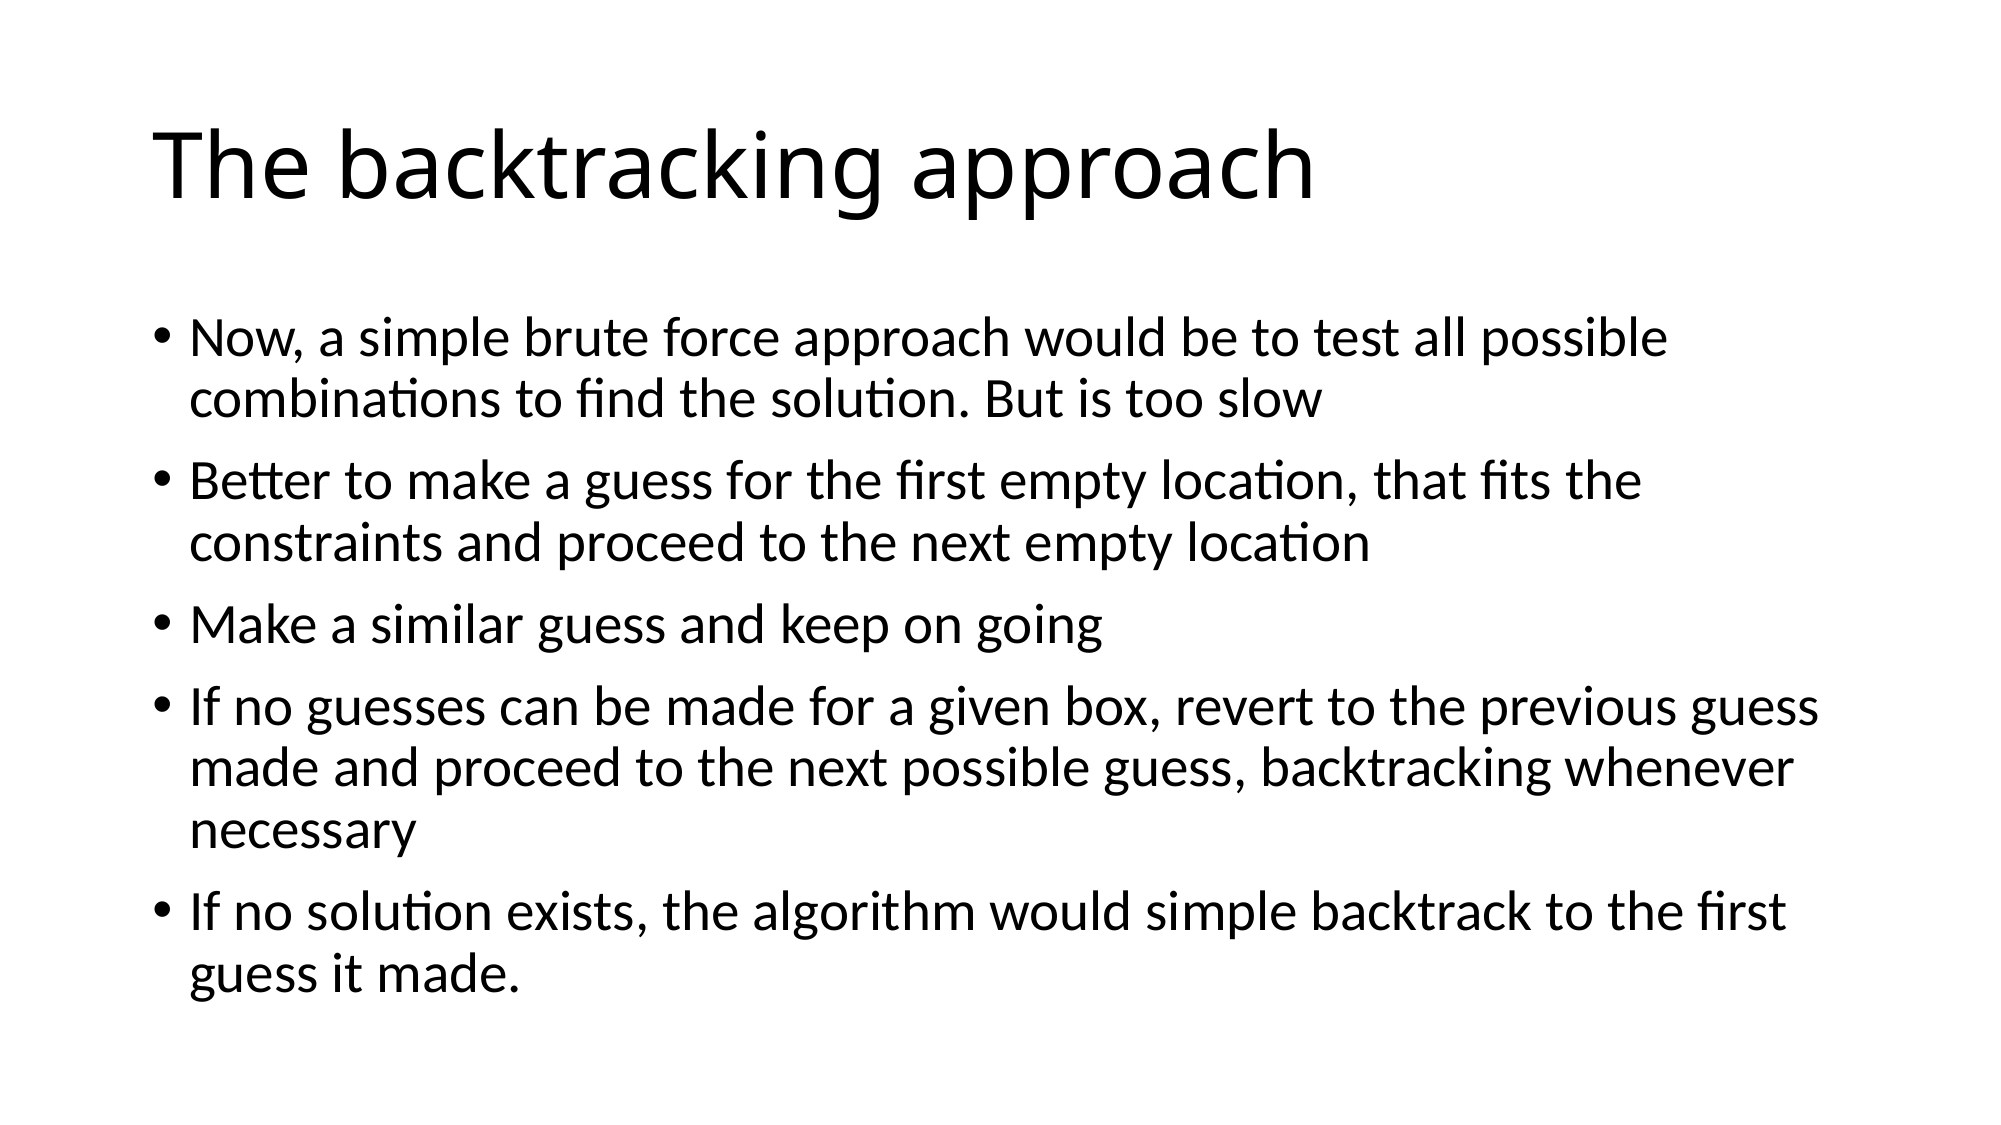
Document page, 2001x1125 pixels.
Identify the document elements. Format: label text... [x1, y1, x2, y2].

title The backtracking approach [137, 59, 1863, 278]
list Now, a simple brute force approach would be to test all possible combinations to find the solution. But is too slow Better to make a guess for the first empty location, that fits the constraints and proceed to the next empty location Make a similar guess and keep on going If no guesses can be made for a given box, revert to the previous guess made and proceed to the next possible guess, backtracking whenever necessary If no solution exists, the algorithm would simple backtrack to the first guess it made. [137, 299, 1863, 1014]
